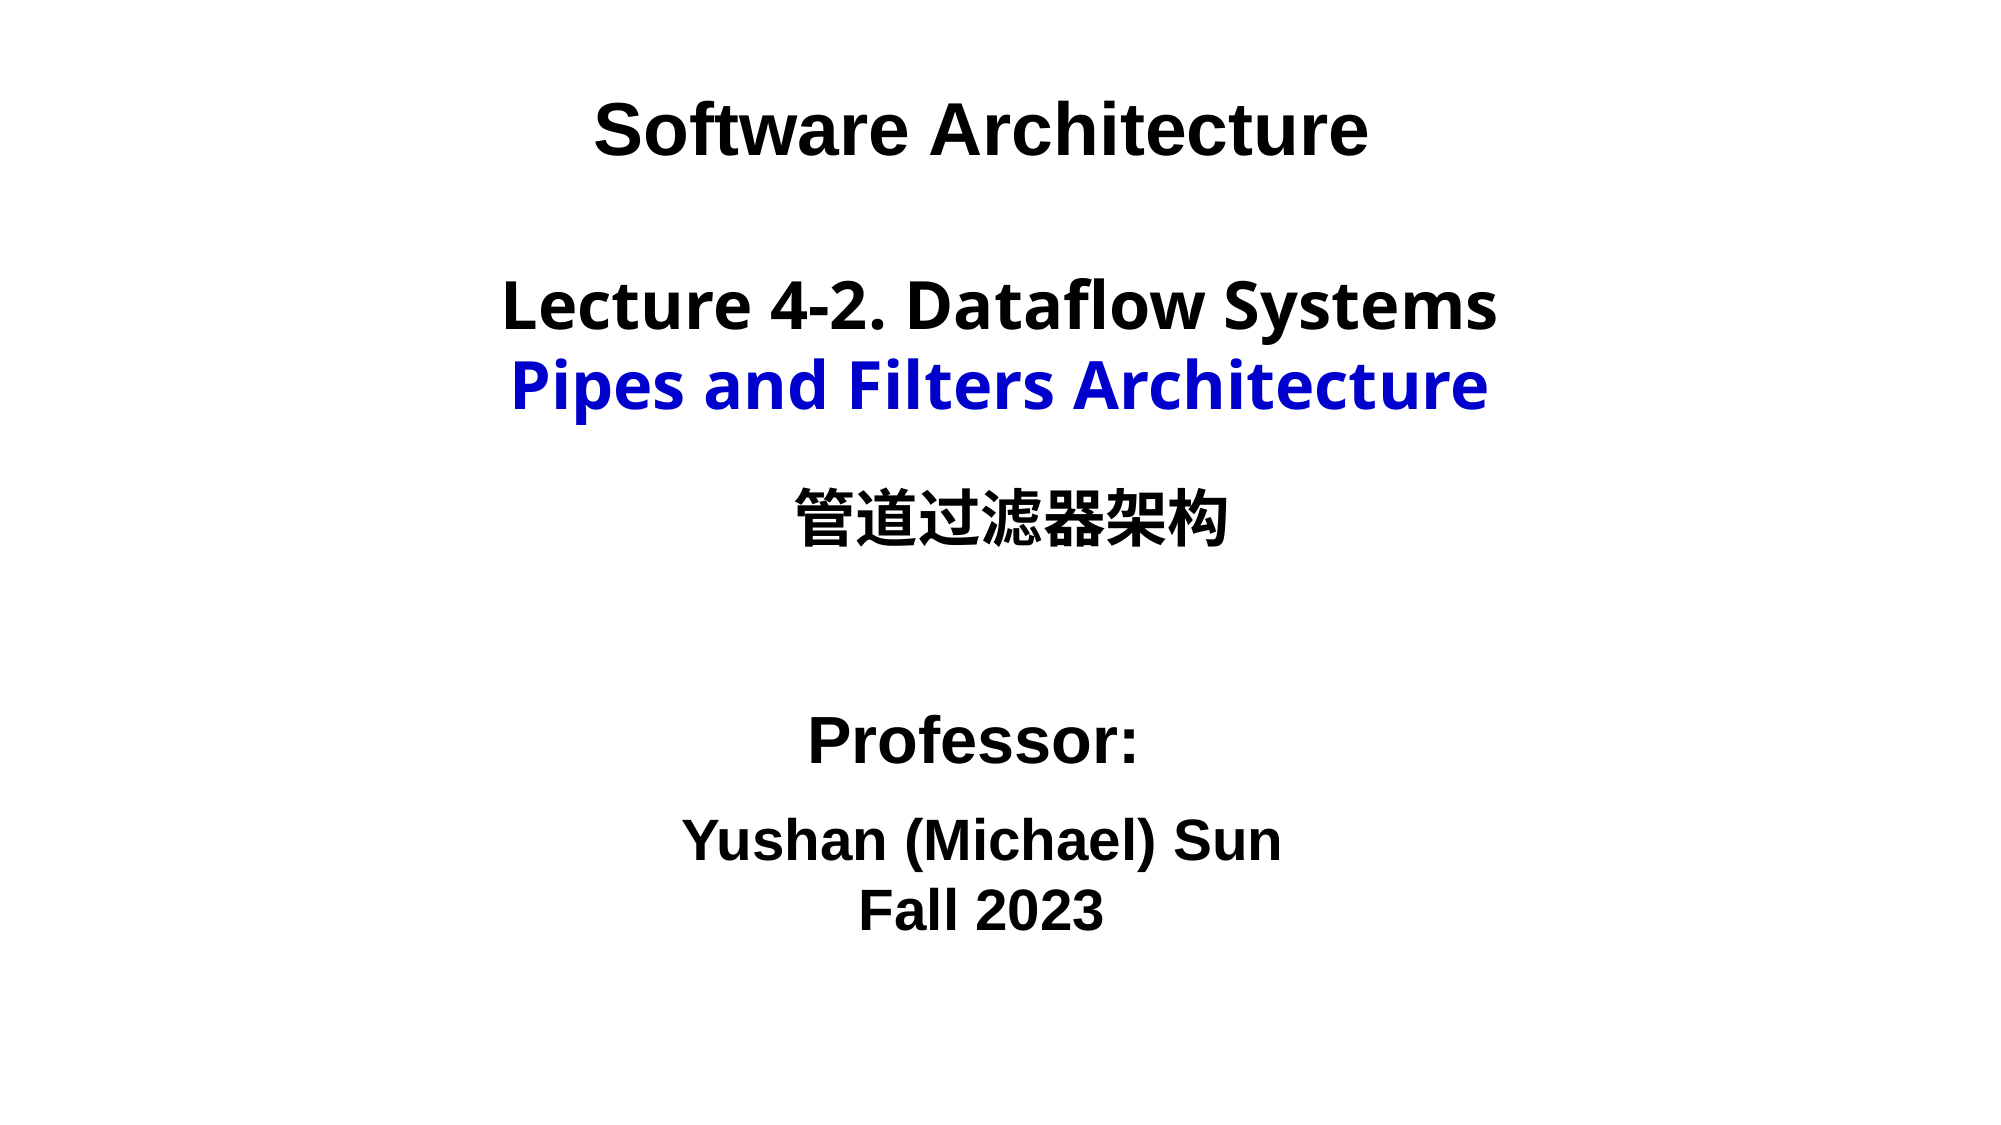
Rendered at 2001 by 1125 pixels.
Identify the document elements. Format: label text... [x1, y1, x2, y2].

text_box Software Architecture [326, 31, 1638, 220]
text_box 管道过滤器架构 [681, 471, 1343, 562]
text_box Lecture 4-2. Dataflow Systems Pipes and Filters Architecture [397, 255, 1603, 431]
text_box Professor: Yushan (Michael) Sun Fall 2023 [586, 689, 1378, 950]
